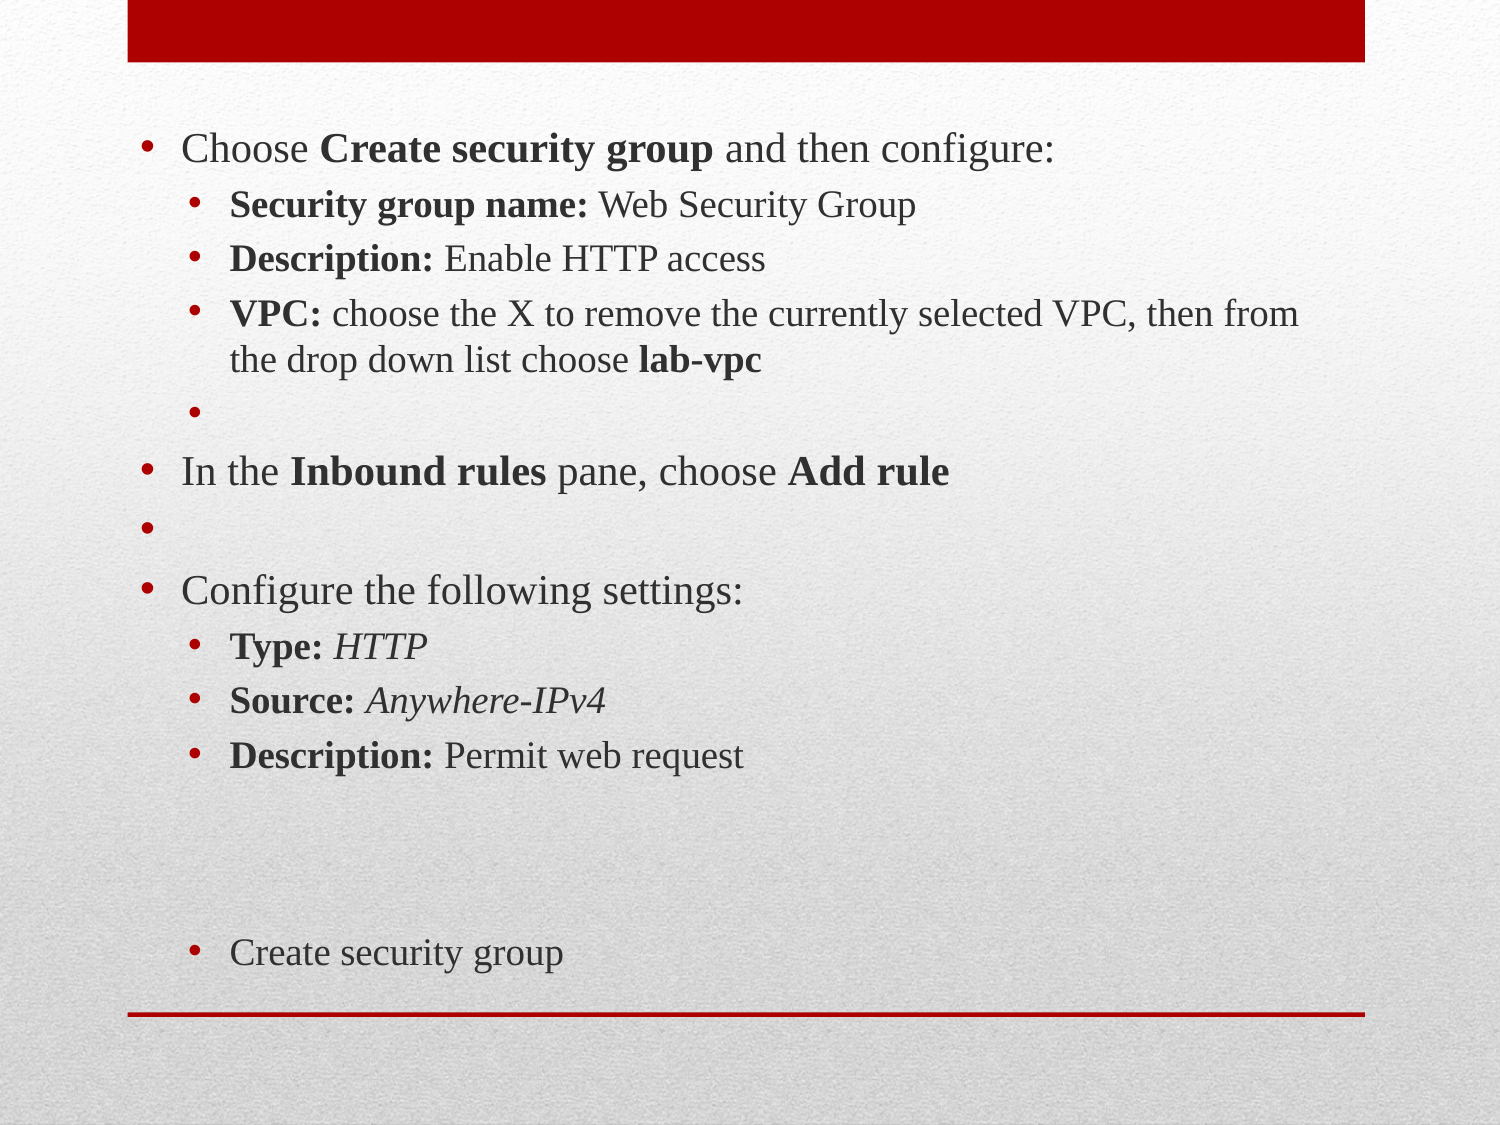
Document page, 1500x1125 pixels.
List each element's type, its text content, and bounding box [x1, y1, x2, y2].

list Choose Create security group and then configure: Security group name: Web Security Group Description: Enable HTTP access VPC: choose the X to remove the currently selected VPC, then from the drop down list choose lab-vpc In the Inbound rules pane, choose Add rule Configure the following settings: Type: HTTP Source: Anywhere-IPv4 Description: Permit web request Create security group [125, 112, 1363, 988]
